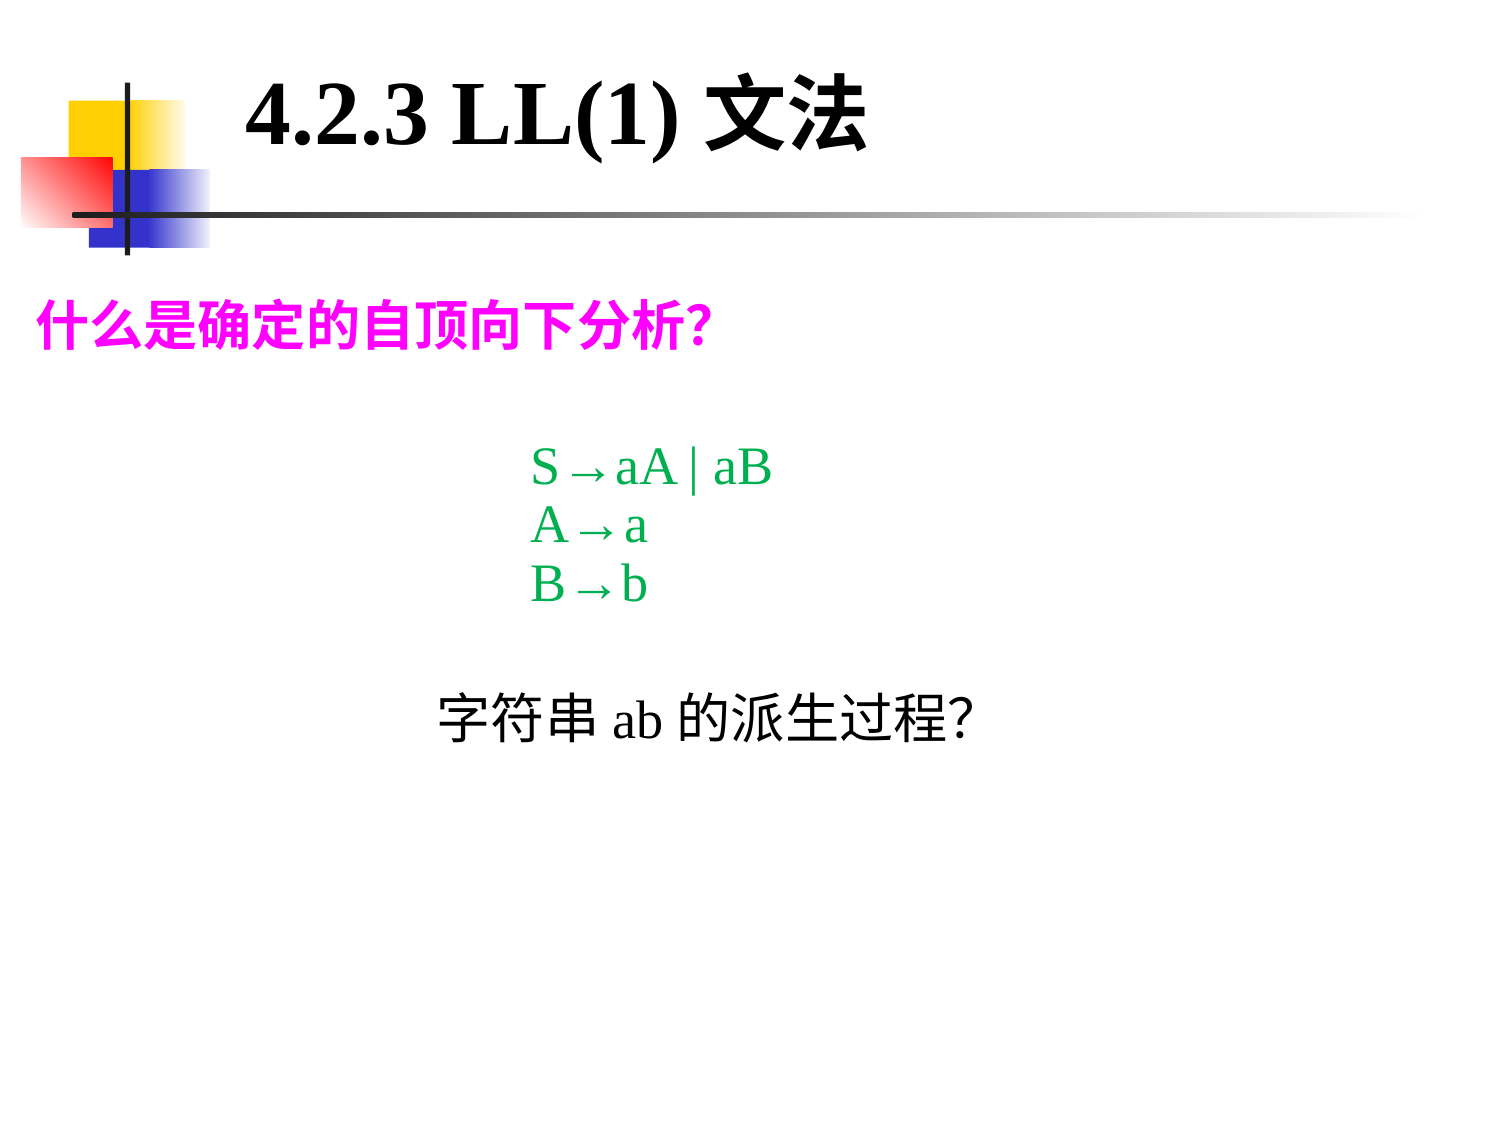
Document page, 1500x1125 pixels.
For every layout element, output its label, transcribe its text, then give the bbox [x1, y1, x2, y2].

text_box 4.2.3 LL(1)文法 [230, 42, 1044, 173]
text_box S→aA | aB A→a B→b [441, 430, 858, 684]
text_box 什么是确定的自顶向下分析？ [19, 290, 1483, 1012]
text_box 字符串ab的派生过程？ [346, 684, 1017, 758]
